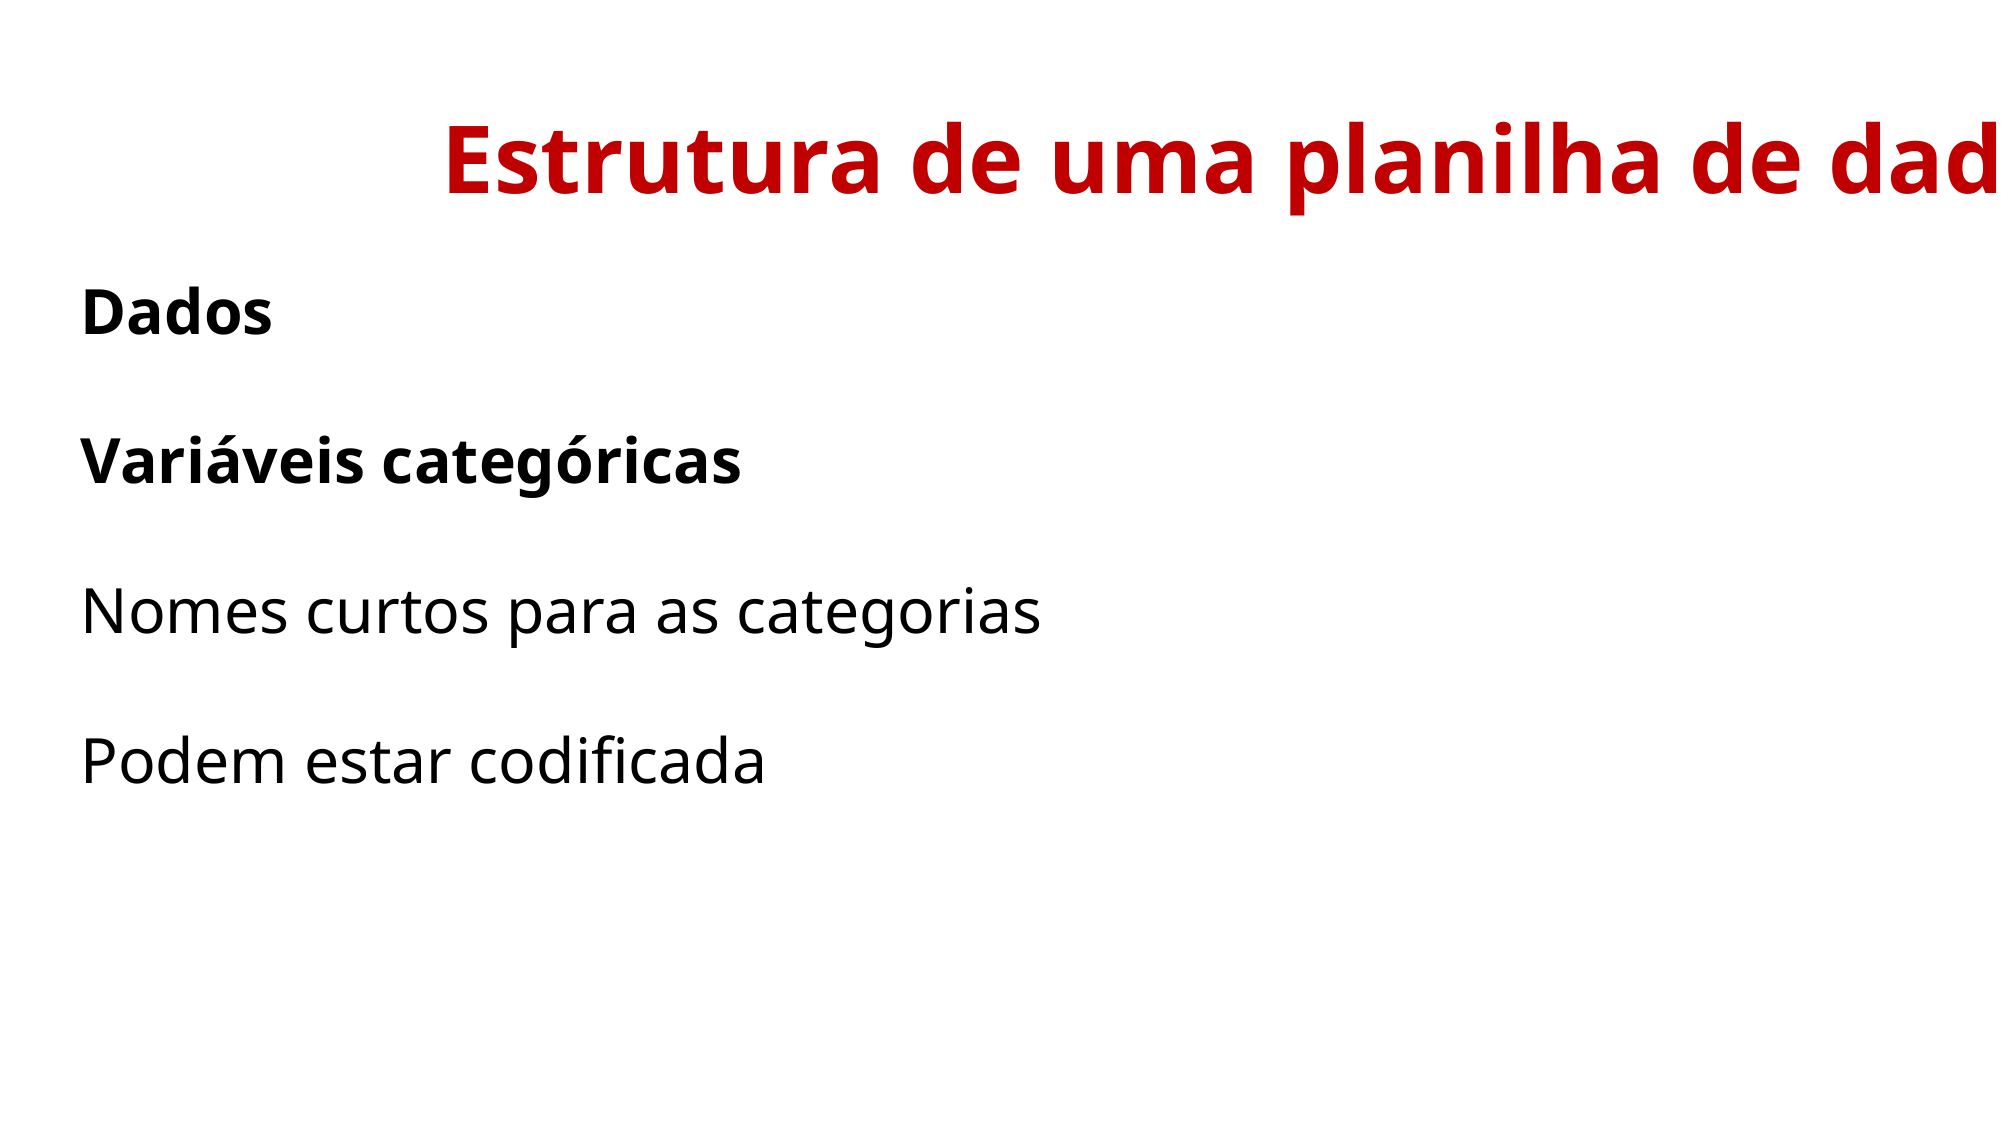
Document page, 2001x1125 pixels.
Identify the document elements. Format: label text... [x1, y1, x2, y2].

text_box Estrutura de uma planilha de dados [427, 92, 2000, 220]
text_box Dados Variáveis categóricas Nomes curtos para as categorias Podem estar codificada [65, 264, 1381, 879]
